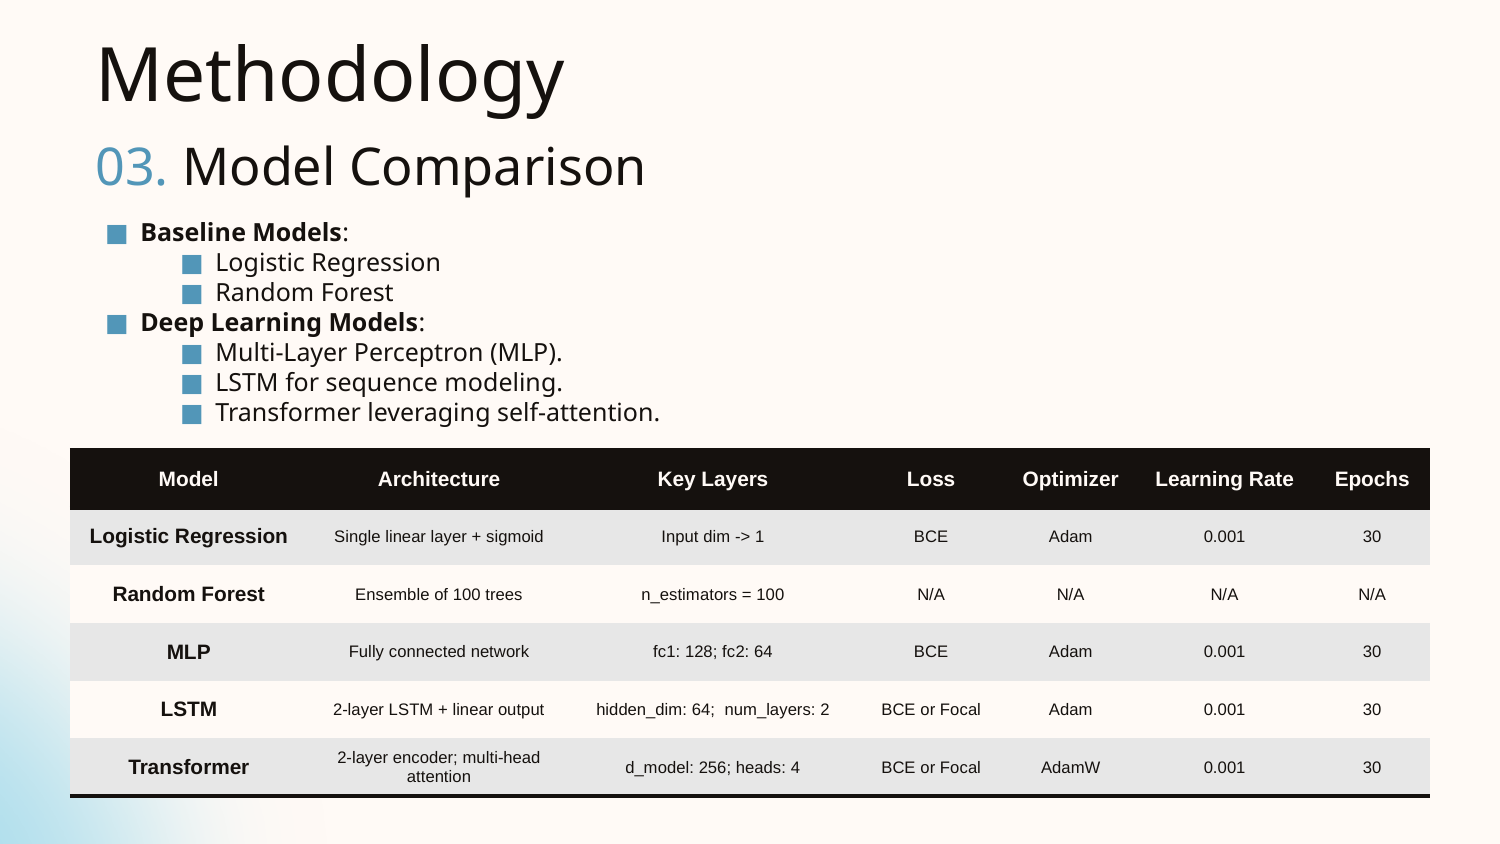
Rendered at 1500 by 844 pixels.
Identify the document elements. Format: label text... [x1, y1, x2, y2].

table_cell 30 [1314, 623, 1430, 681]
table_cell AdamW [1007, 738, 1135, 794]
table_cell BCE [856, 510, 1007, 565]
table_cell 30 [1314, 510, 1430, 565]
table_cell Single linear layer + sigmoid [308, 510, 570, 565]
table_cell 0.001 [1135, 738, 1314, 794]
table_cell LSTM [70, 681, 308, 738]
table_cell Logistic Regression [70, 510, 308, 565]
table_cell N/A [1135, 565, 1314, 623]
table_cell Input dim -> 1 [570, 510, 856, 565]
table_cell Adam [1007, 510, 1135, 565]
table_cell N/A [1314, 565, 1430, 623]
table_header Model [70, 452, 308, 506]
table_cell Random Forest [70, 565, 308, 623]
table_header Learning Rate [1135, 452, 1314, 506]
table_cell Ensemble of 100 trees [308, 565, 570, 623]
table_cell Fully connected network [308, 623, 570, 681]
picture [0, 104, 673, 844]
table_cell N/A [1007, 565, 1135, 623]
table_cell 30 [1314, 681, 1430, 738]
table_header Key Layers [570, 452, 856, 506]
table_cell fc1: 128; fc2: 64 [570, 623, 856, 681]
table_cell 2-layer LSTM + linear output [308, 681, 570, 738]
table_cell Transformer [70, 738, 308, 794]
table_cell 30 [1314, 738, 1430, 794]
table_cell d_model: 256; heads: 4 [570, 738, 856, 794]
table_cell BCE or Focal [856, 681, 1007, 738]
text_box Baseline Models: Logistic Regression Random Forest Deep Learning Models: Multi-Layer Perceptron (MLP). LSTM for sequence modeling. Transformer leveraging self-attention. [80, 201, 1420, 432]
table_header Optimizer [1007, 452, 1135, 506]
table_cell 2-layer encoder; multi-head attention [308, 738, 570, 794]
table_cell N/A [856, 565, 1007, 623]
table_cell n_estimators = 100 [570, 565, 856, 623]
table_cell Adam [1007, 681, 1135, 738]
table_cell Adam [1007, 623, 1135, 681]
table_cell hidden_dim: 64; num_layers: 2 [570, 681, 856, 738]
table_header Loss [856, 452, 1007, 506]
table_cell BCE [856, 623, 1007, 681]
table_cell 0.001 [1135, 681, 1314, 738]
table_header Epochs [1314, 452, 1430, 506]
table_cell BCE or Focal [856, 738, 1007, 794]
text_box 03. Model Comparison [80, 127, 904, 201]
table_cell MLP [70, 623, 308, 681]
table_header Architecture [308, 452, 570, 506]
title Methodology [80, 11, 1346, 127]
table_cell 0.001 [1135, 510, 1314, 565]
table_cell 0.001 [1135, 623, 1314, 681]
